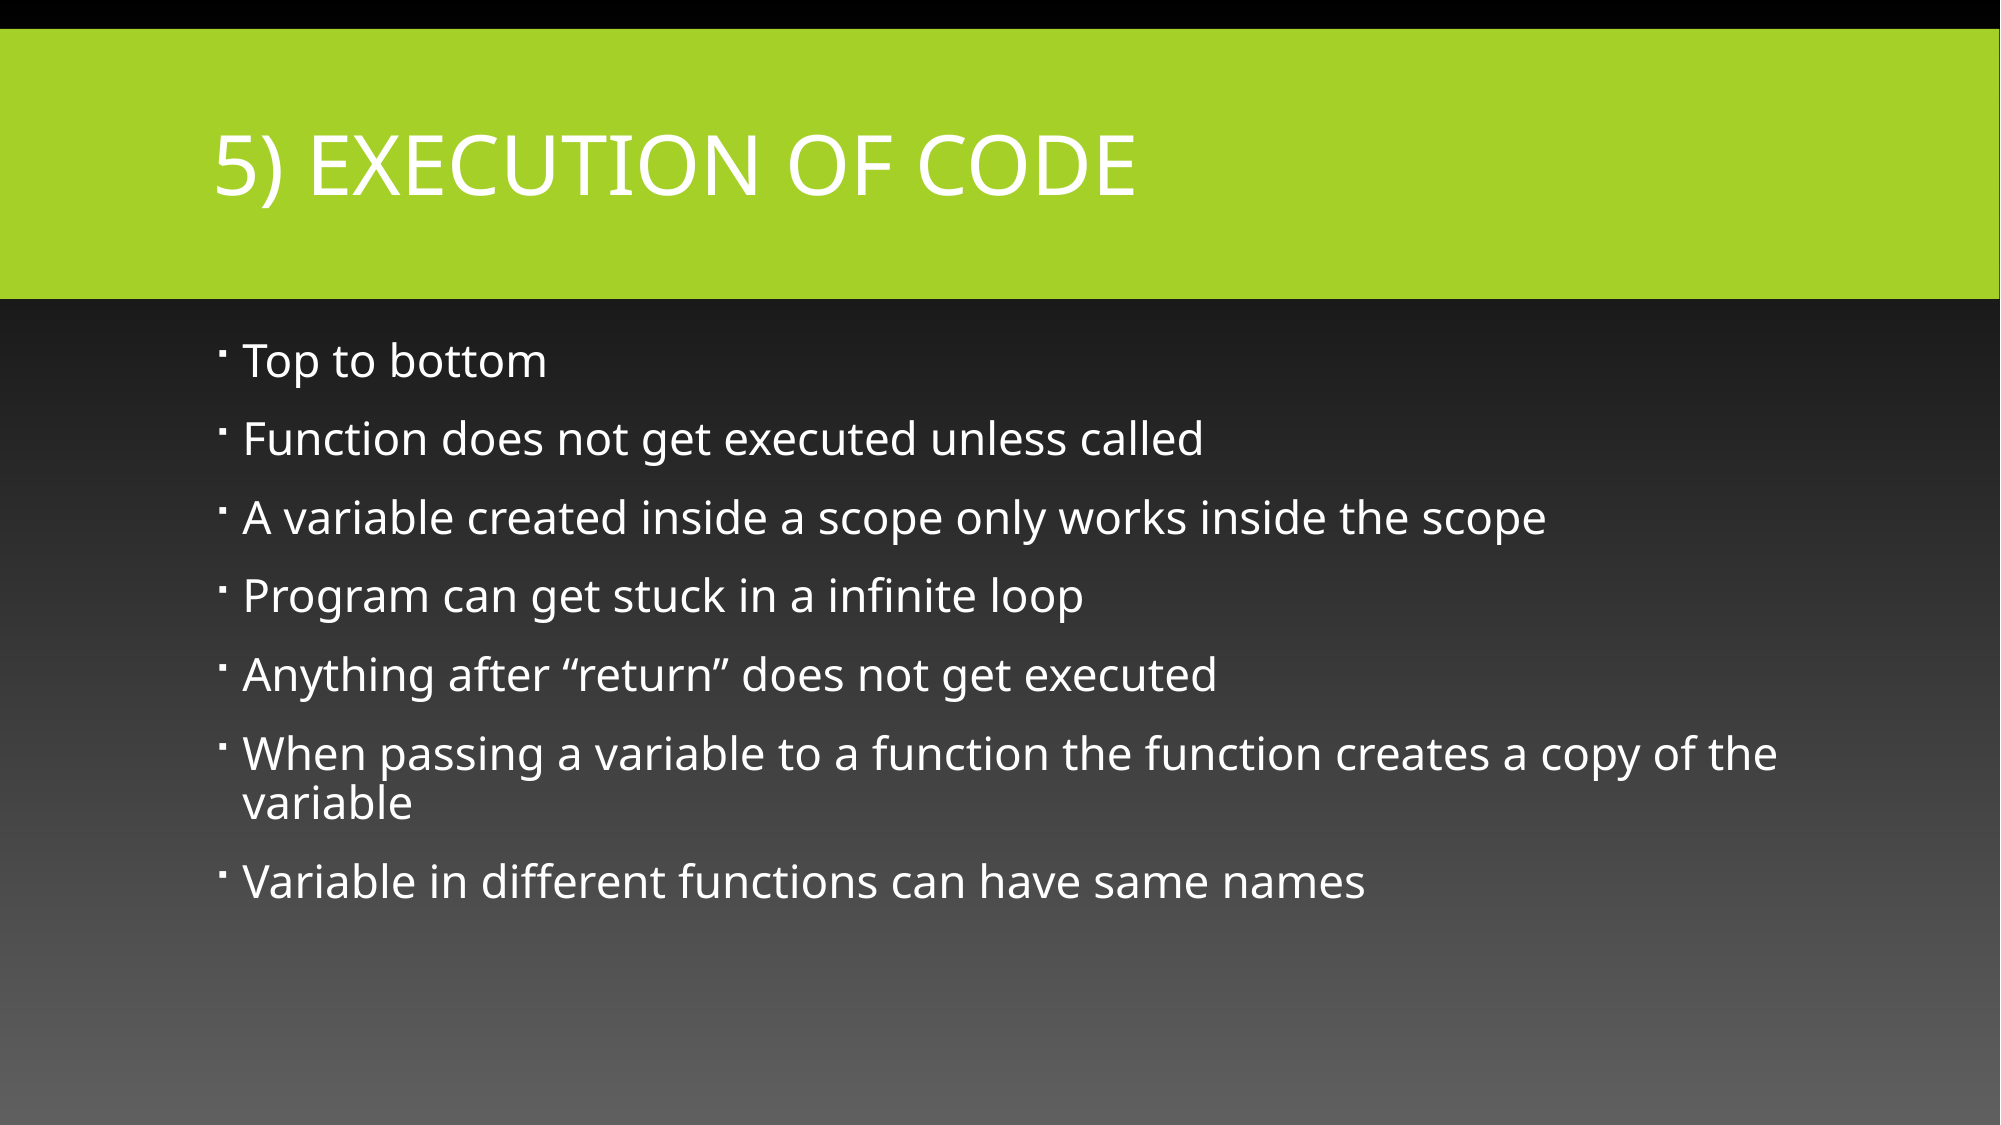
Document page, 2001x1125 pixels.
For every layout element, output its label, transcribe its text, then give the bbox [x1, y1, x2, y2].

title 5) Execution of code [197, 46, 1803, 295]
list Top to bottom Function does not get executed unless called A variable created inside a scope only works inside the scope Program can get stuck in a infinite loop Anything after “return” does not get executed When passing a variable to a function the function creates a copy of the variable Variable in different functions can have same names [197, 329, 1803, 1020]
